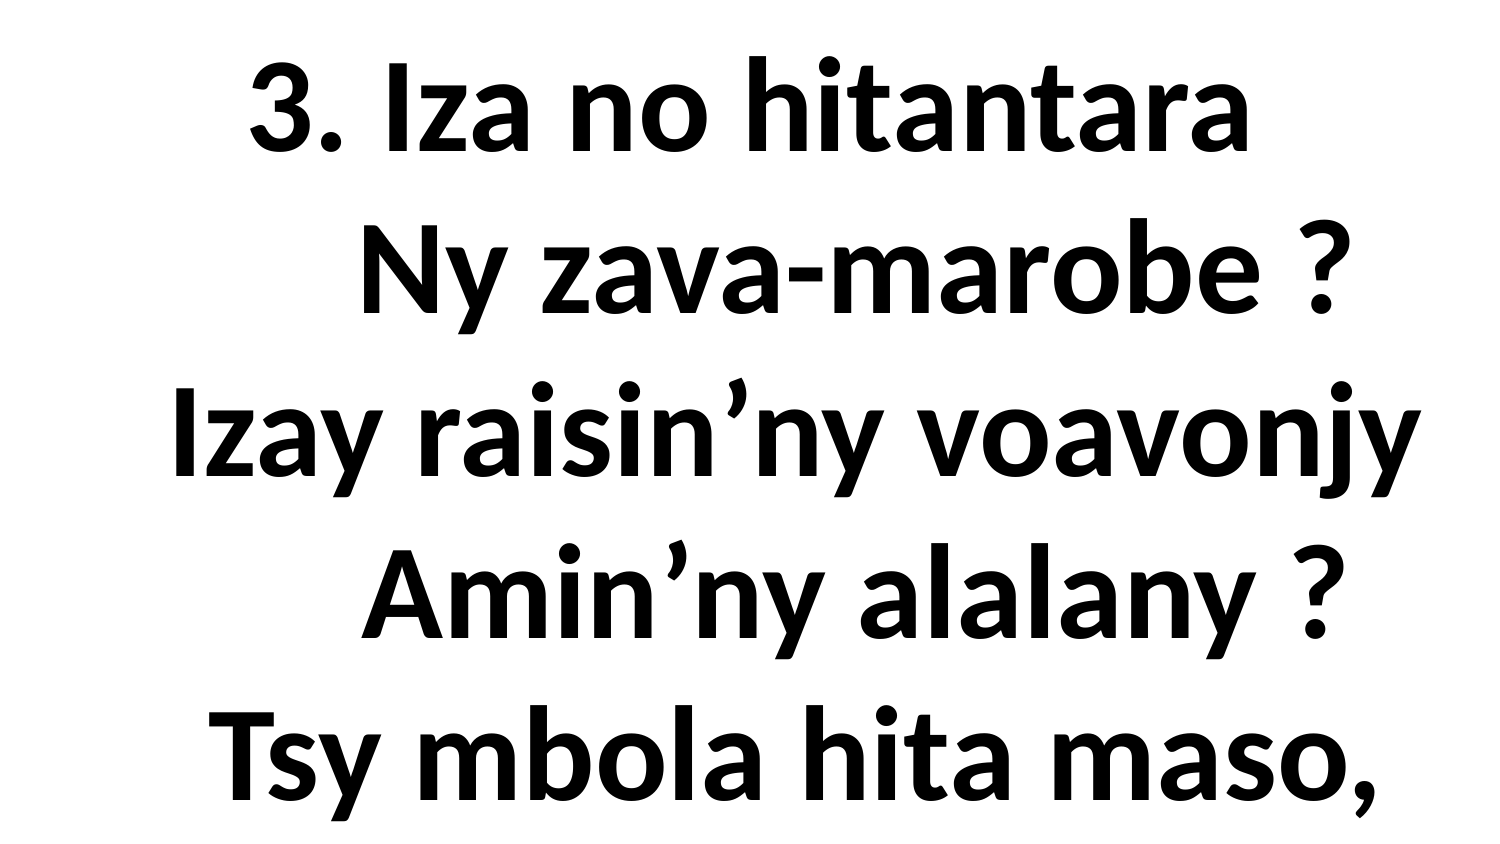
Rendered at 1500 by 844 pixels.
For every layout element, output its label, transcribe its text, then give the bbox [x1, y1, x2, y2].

title 3. Iza no hitantara Ny zava-marobe ? Izay raisin’ny voavonjy Amin’ny alalany ? Tsy mbola hita maso, [0, 0, 1500, 844]
